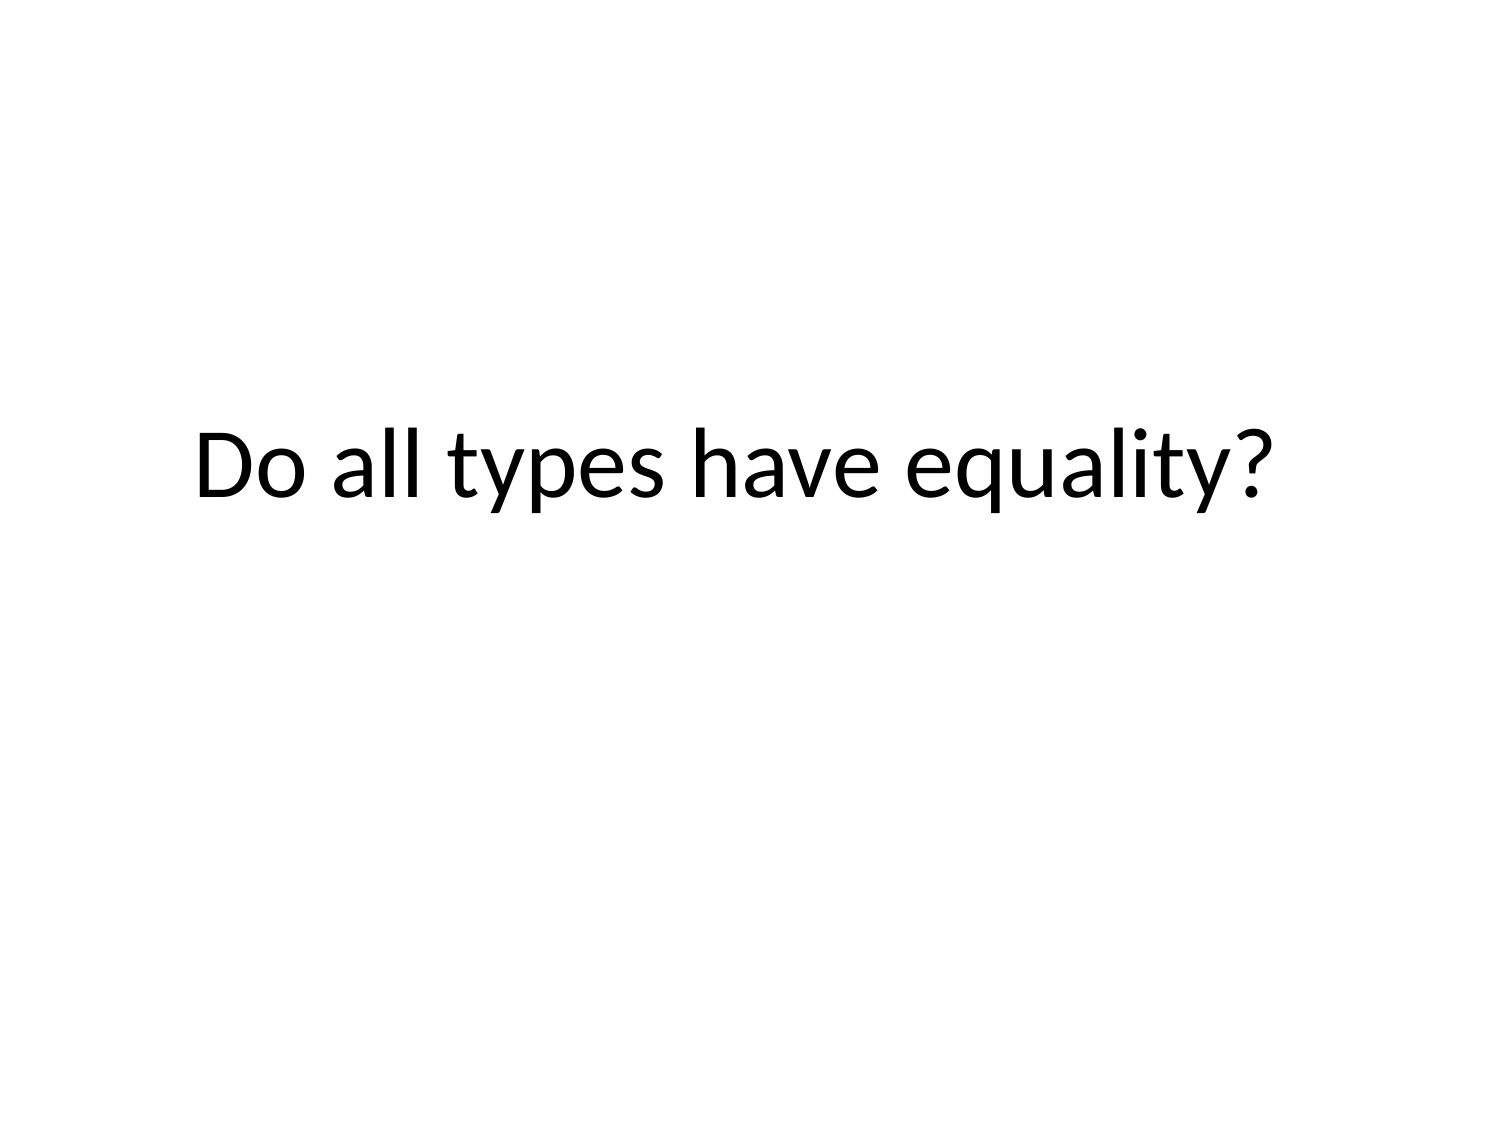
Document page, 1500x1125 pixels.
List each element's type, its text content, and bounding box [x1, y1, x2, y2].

text_box Do all types have equality? [179, 390, 1294, 525]
